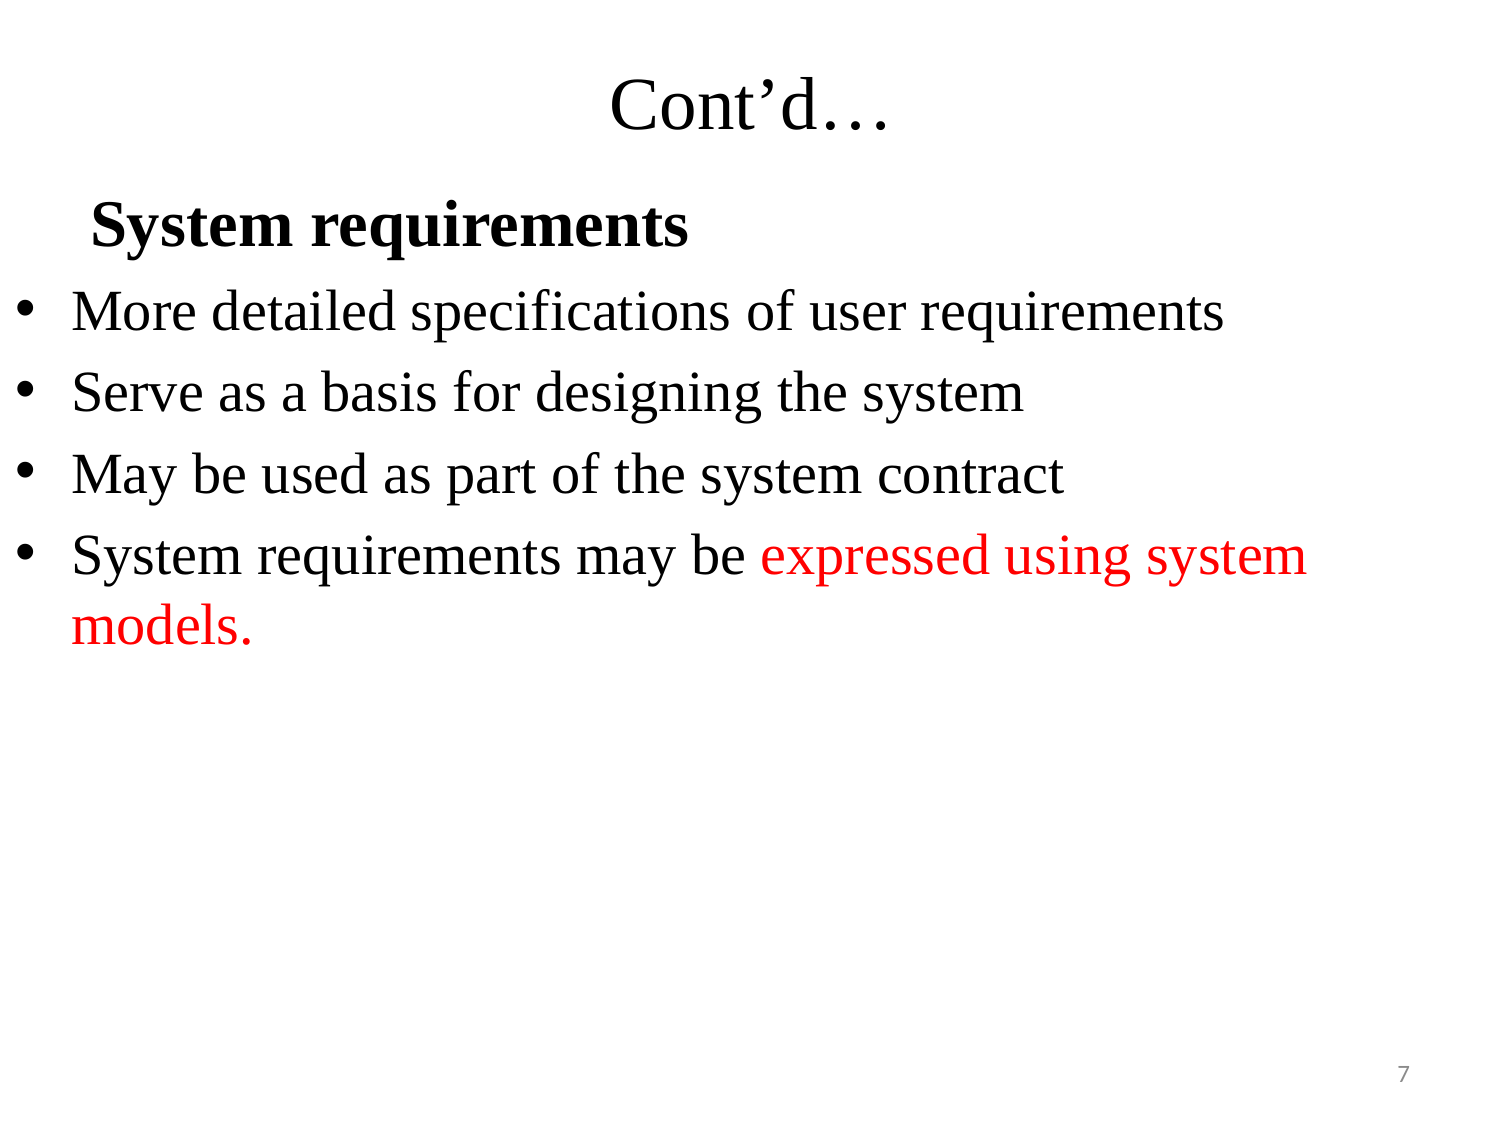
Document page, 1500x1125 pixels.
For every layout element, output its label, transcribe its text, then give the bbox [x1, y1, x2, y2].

list System requirements More detailed specifications of user requirements Serve as a basis for designing the system May be used as part of the system contract System requirements may be expressed using system models. [0, 172, 1500, 1125]
slide_number 7 [1074, 1042, 1425, 1103]
title Cont’d… [76, 42, 1427, 157]
